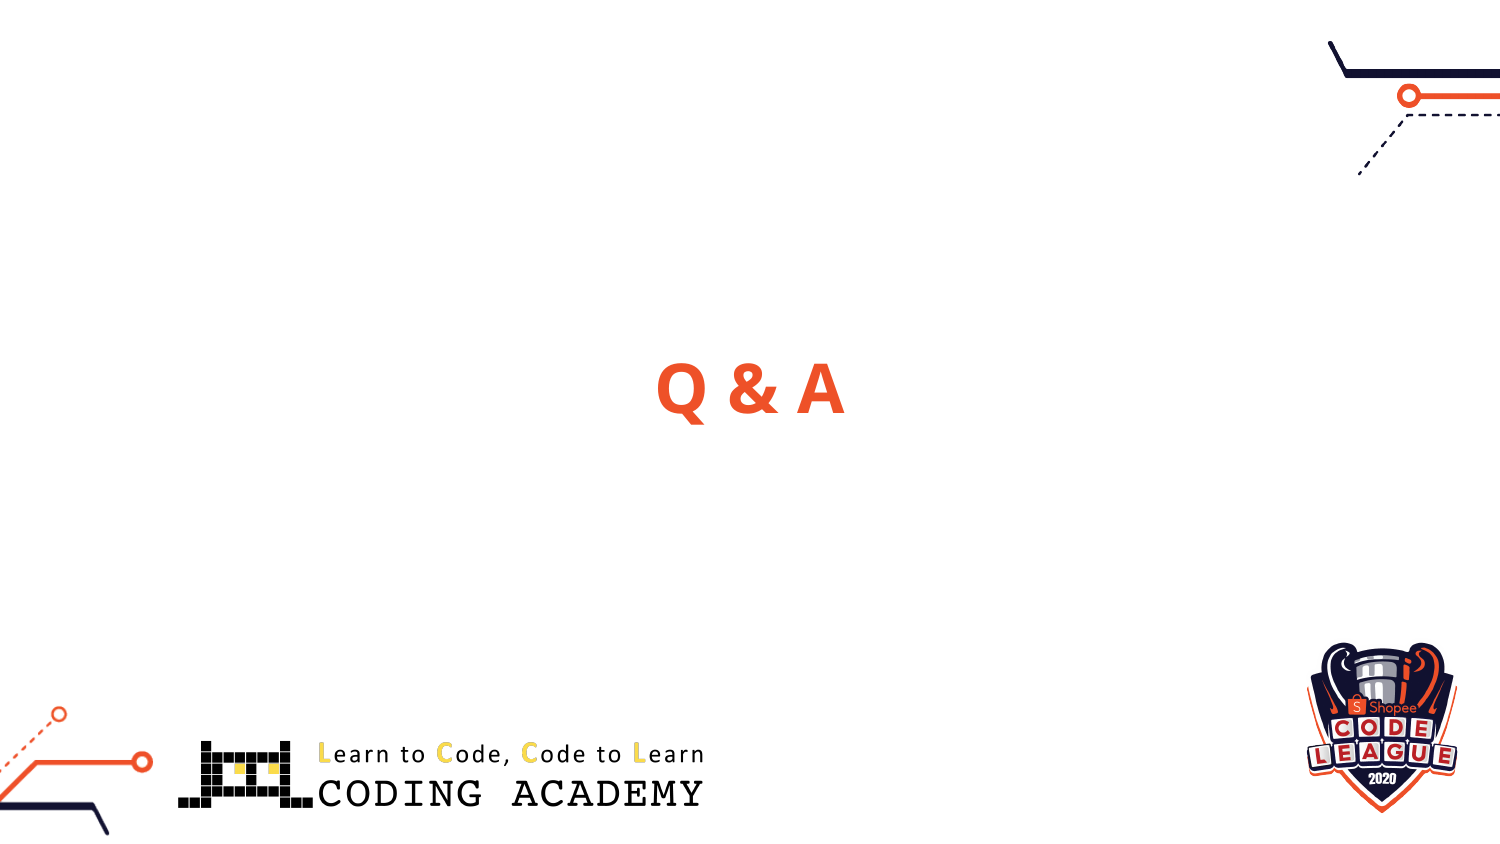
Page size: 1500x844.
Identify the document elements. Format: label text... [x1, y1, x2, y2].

picture [1286, 24, 1500, 195]
title Q & A [103, 309, 1397, 473]
picture [1294, 629, 1470, 821]
picture [0, 623, 726, 844]
